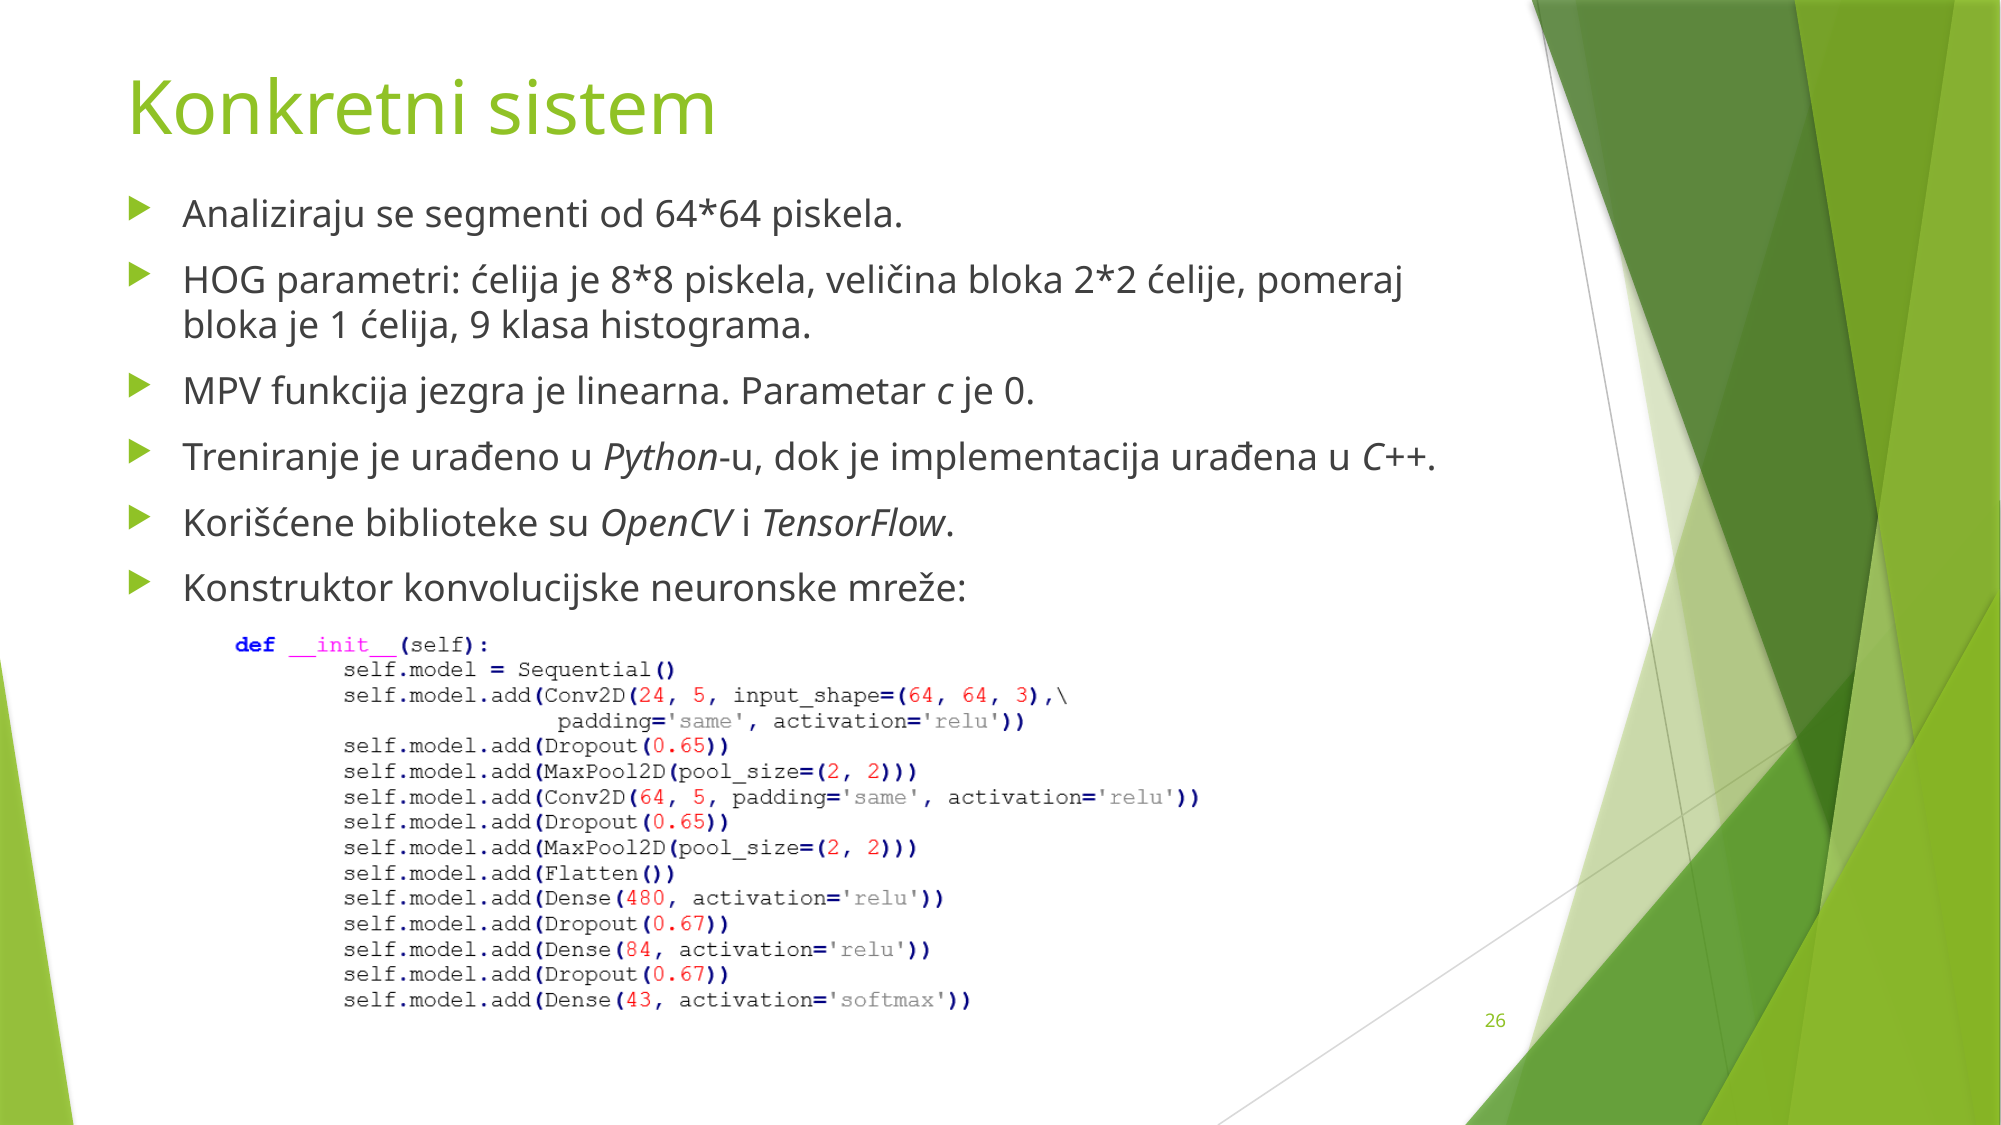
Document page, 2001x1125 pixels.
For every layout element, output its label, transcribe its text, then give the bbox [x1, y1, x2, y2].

title Konkretni sistem [111, 51, 1522, 167]
picture [230, 627, 1229, 1031]
slide_number 25 [1409, 991, 1522, 1051]
list Analiziraju se segmenti od 64*64 piskela. HOG parametri: ćelija je 8*8 piskela, veličina bloka 2*2 ćelije, pomeraj bloka je 1 ćelija, 9 klasa histograma. MPV funkcija jezgra je linearna. Parametar c je 0. Treniranje je urađeno u Python-u, dok je implementacija urađena u C++. Korišćene biblioteke su OpenCV i TensorFlow. Konstruktor konvolucijske neuronske mreže: [111, 182, 1522, 629]
